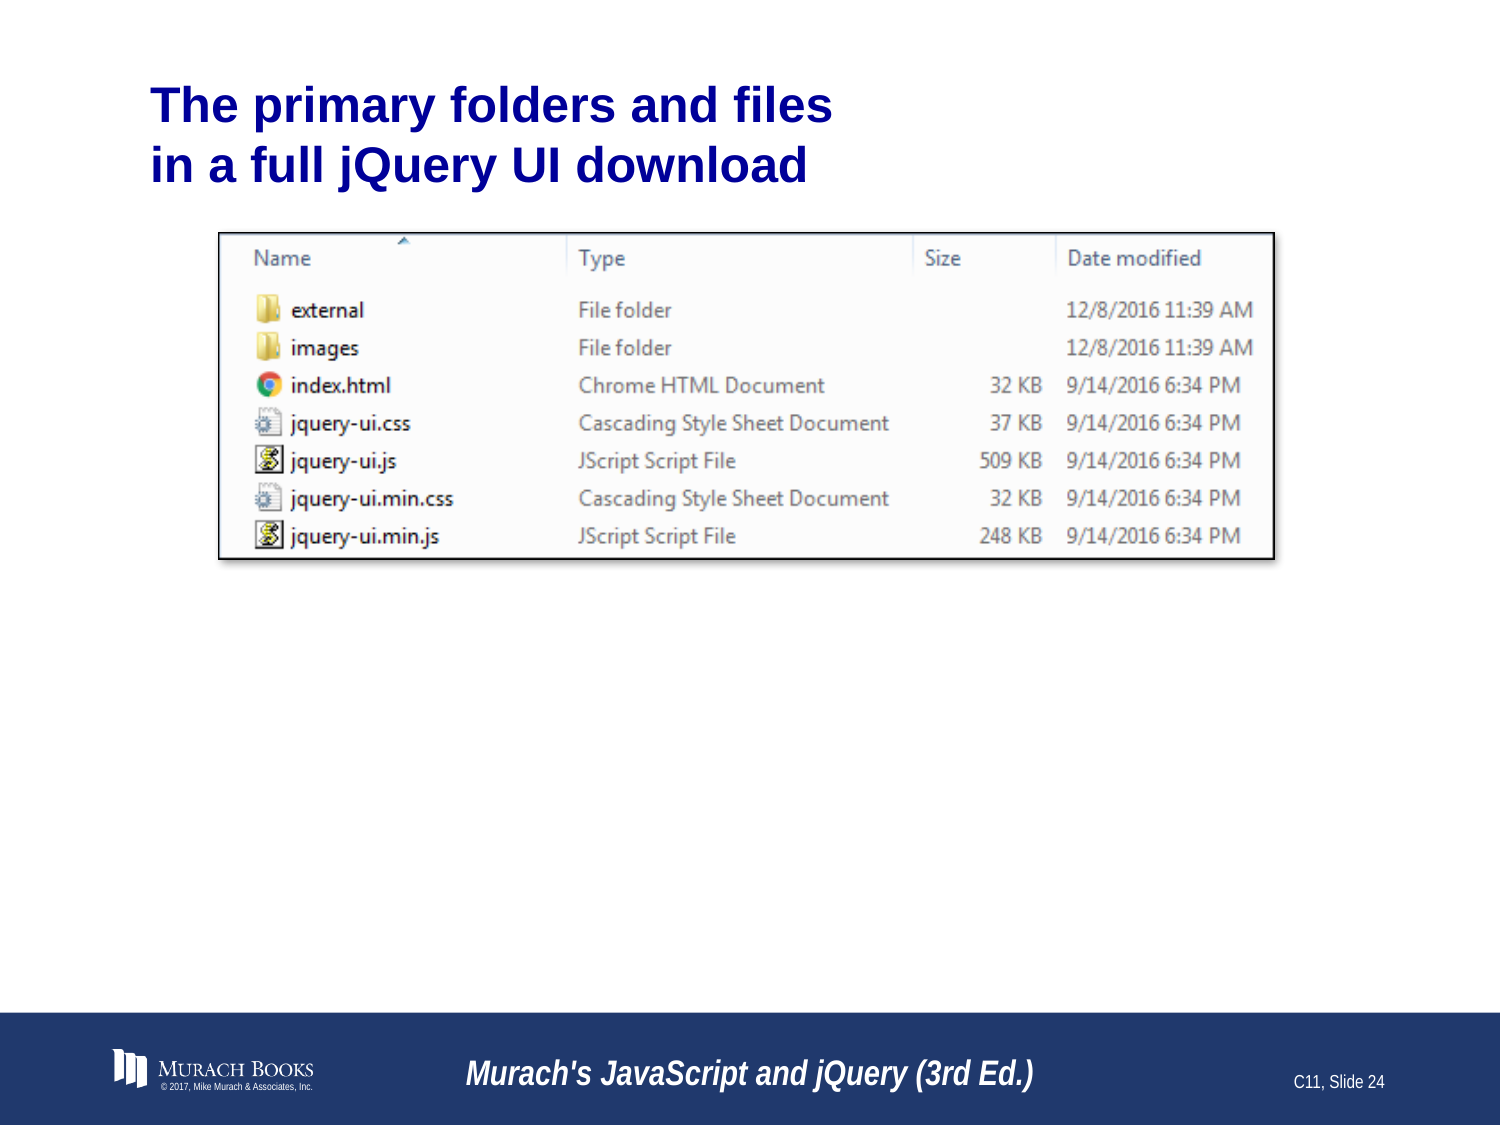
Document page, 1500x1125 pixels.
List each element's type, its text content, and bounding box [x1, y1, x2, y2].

picture [218, 232, 1276, 560]
footer © 2017, Mike Murach & Associates, Inc. [12, 1025, 463, 1100]
title The primary folders and files in a full jQuery UI download [150, 72, 1350, 194]
slide_number C11, Slide 24 [1087, 1025, 1400, 1100]
slide_number Murach's JavaScript and jQuery (3rd Ed.) [463, 1025, 1050, 1100]
